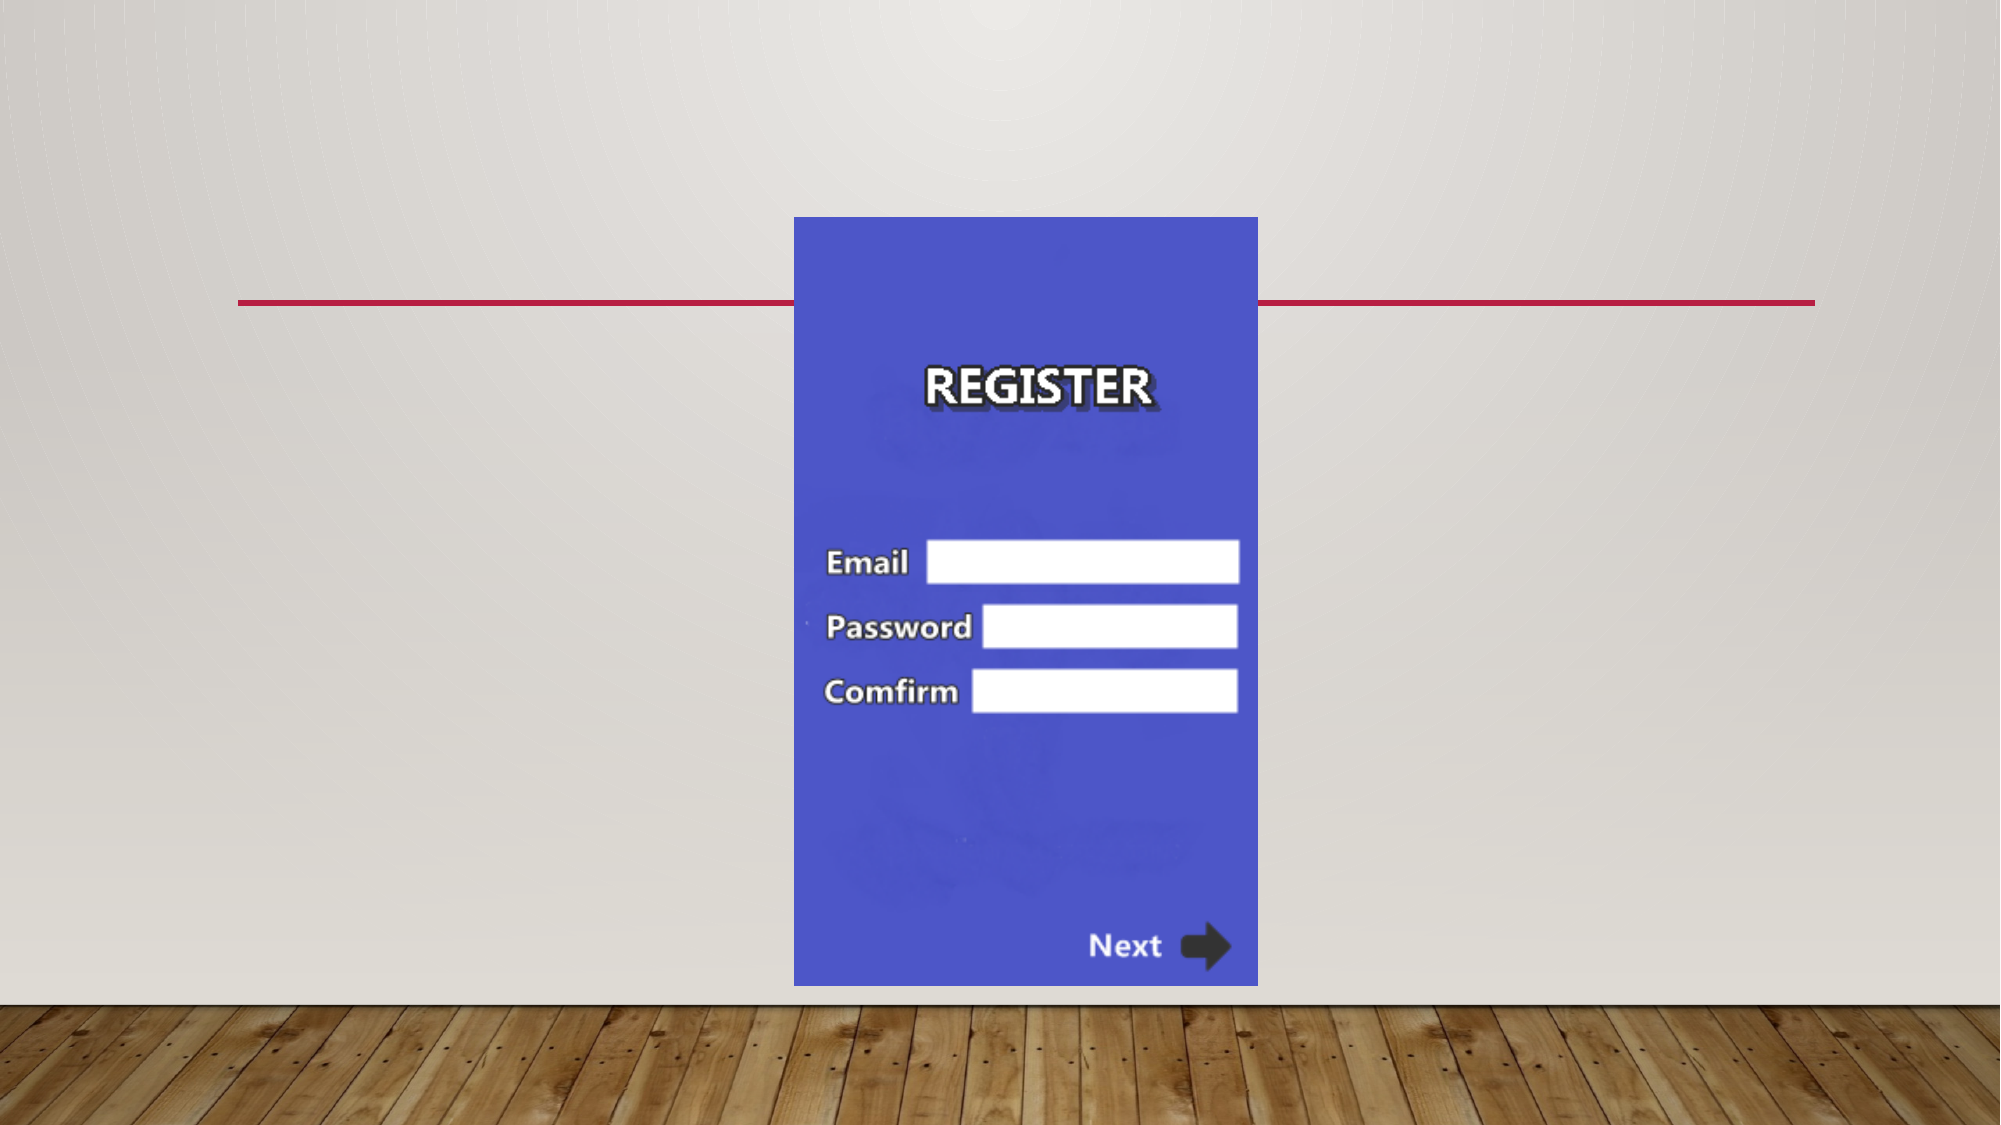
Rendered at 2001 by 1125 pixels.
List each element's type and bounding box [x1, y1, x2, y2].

list [793, 217, 1258, 986]
picture [0, 1005, 2000, 1125]
